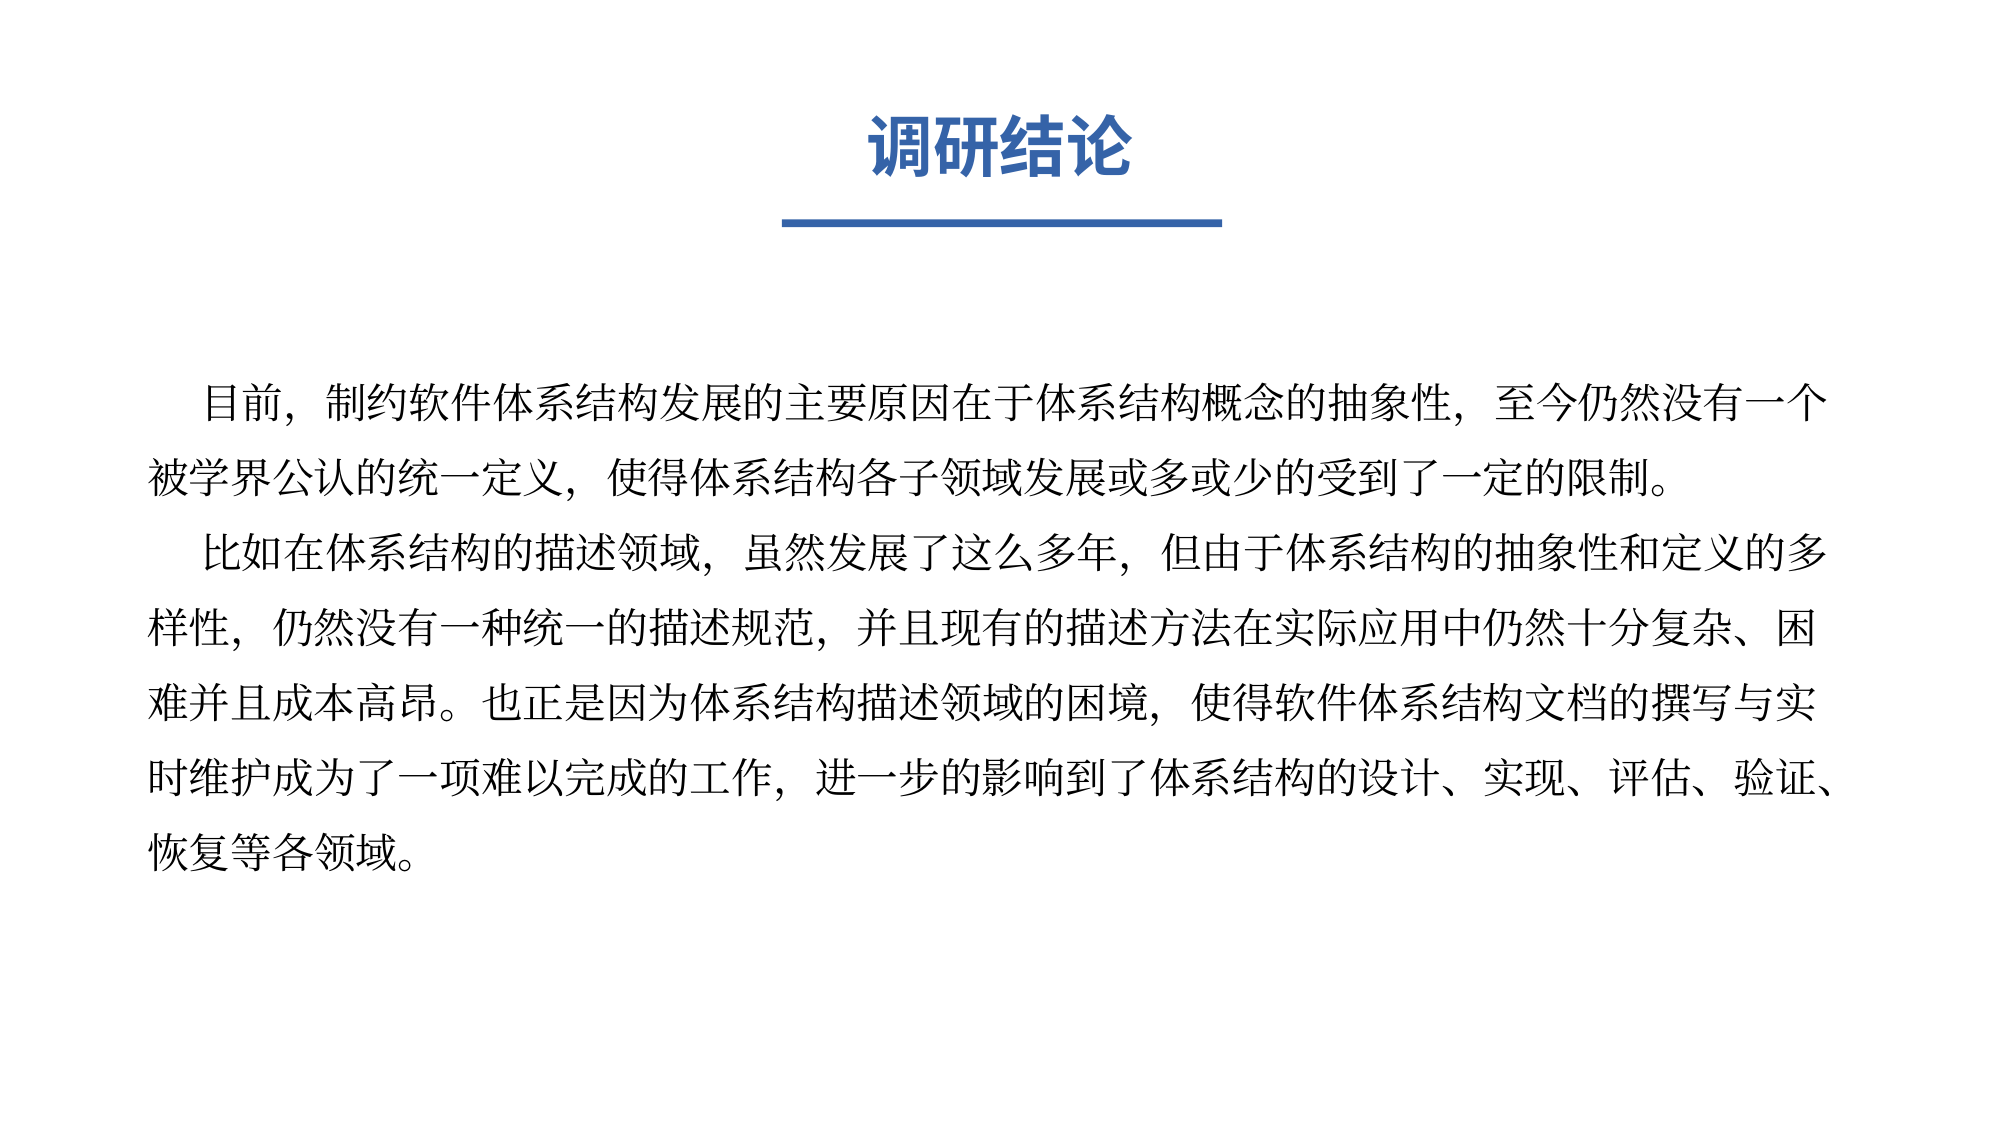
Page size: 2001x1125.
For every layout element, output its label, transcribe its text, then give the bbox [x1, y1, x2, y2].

text_box 目前，制约软件体系结构发展的主要原因在于体系结构概念的抽象性，至今仍然没有一个被学界公认的统一定义，使得体系结构各子领域发展或多或少的受到了一定的限制。 比如在体系结构的描述领域，虽然发展了这么多年，但由于体系结构的抽象性和定义的多样性，仍然没有一种统一的描述规范，并且现有的描述方法在实际应用中仍然十分复杂、困难并且成本高昂。也正是因为体系结构描述领域的困境，使得软件体系结构文档的撰写与实时维护成为了一项难以完成的工作，进一步的影响到了体系结构的设计、实现、评估、验证、恢复等各领域。 [132, 344, 1872, 885]
text_box 调研结论 [603, 97, 1397, 193]
text_box [781, 218, 1223, 228]
